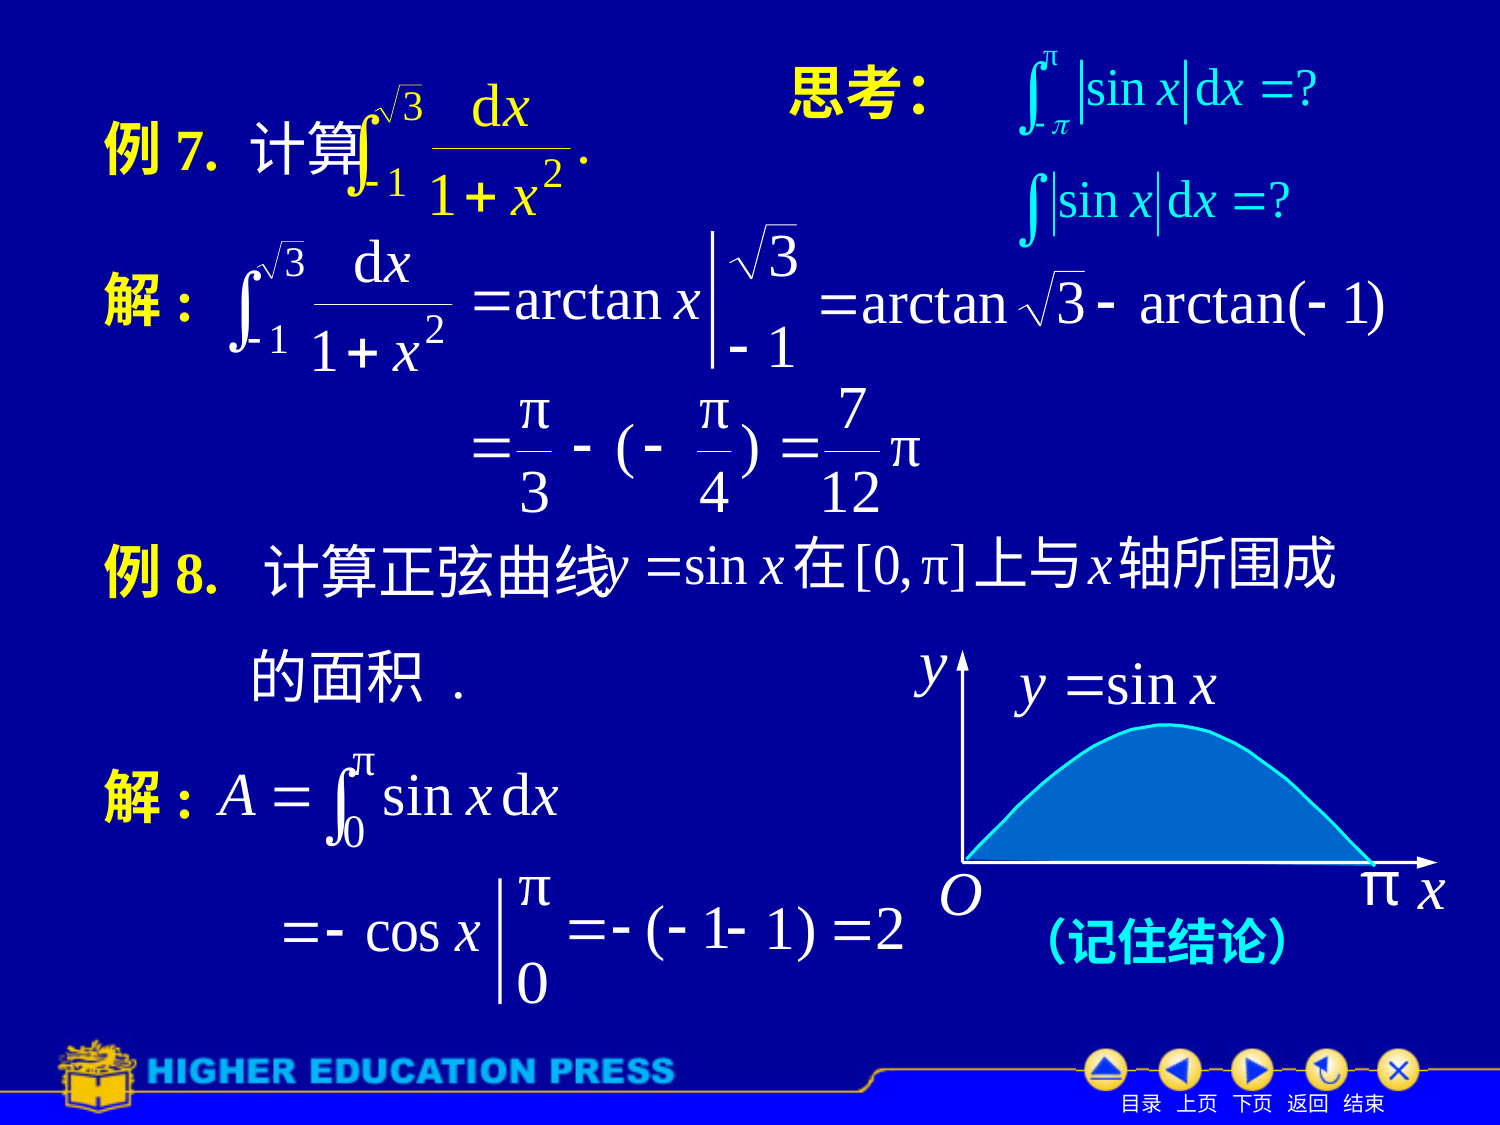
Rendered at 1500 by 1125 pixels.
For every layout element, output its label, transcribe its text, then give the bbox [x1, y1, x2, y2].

text_box （记住结论） [1002, 921, 1339, 979]
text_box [722, 900, 819, 968]
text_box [560, 899, 728, 967]
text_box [274, 916, 486, 957]
picture [0, 0, 1500, 1125]
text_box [568, 377, 763, 518]
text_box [1002, 141, 1299, 266]
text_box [464, 377, 555, 518]
text_box 解: [88, 752, 211, 838]
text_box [824, 902, 909, 953]
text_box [514, 871, 555, 1008]
text_box 例8. 计算正弦曲线 [88, 527, 714, 613]
text_box 的面积 . [235, 633, 515, 718]
title 例7. 计算 [88, 90, 334, 204]
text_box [724, 218, 800, 371]
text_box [211, 735, 562, 863]
text_box 思考： [772, 49, 988, 134]
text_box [590, 531, 1349, 609]
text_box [910, 649, 1450, 921]
text_box 解: [88, 256, 216, 341]
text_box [1002, 29, 1329, 155]
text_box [334, 74, 591, 219]
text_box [812, 265, 1388, 341]
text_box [216, 231, 705, 375]
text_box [772, 377, 925, 518]
